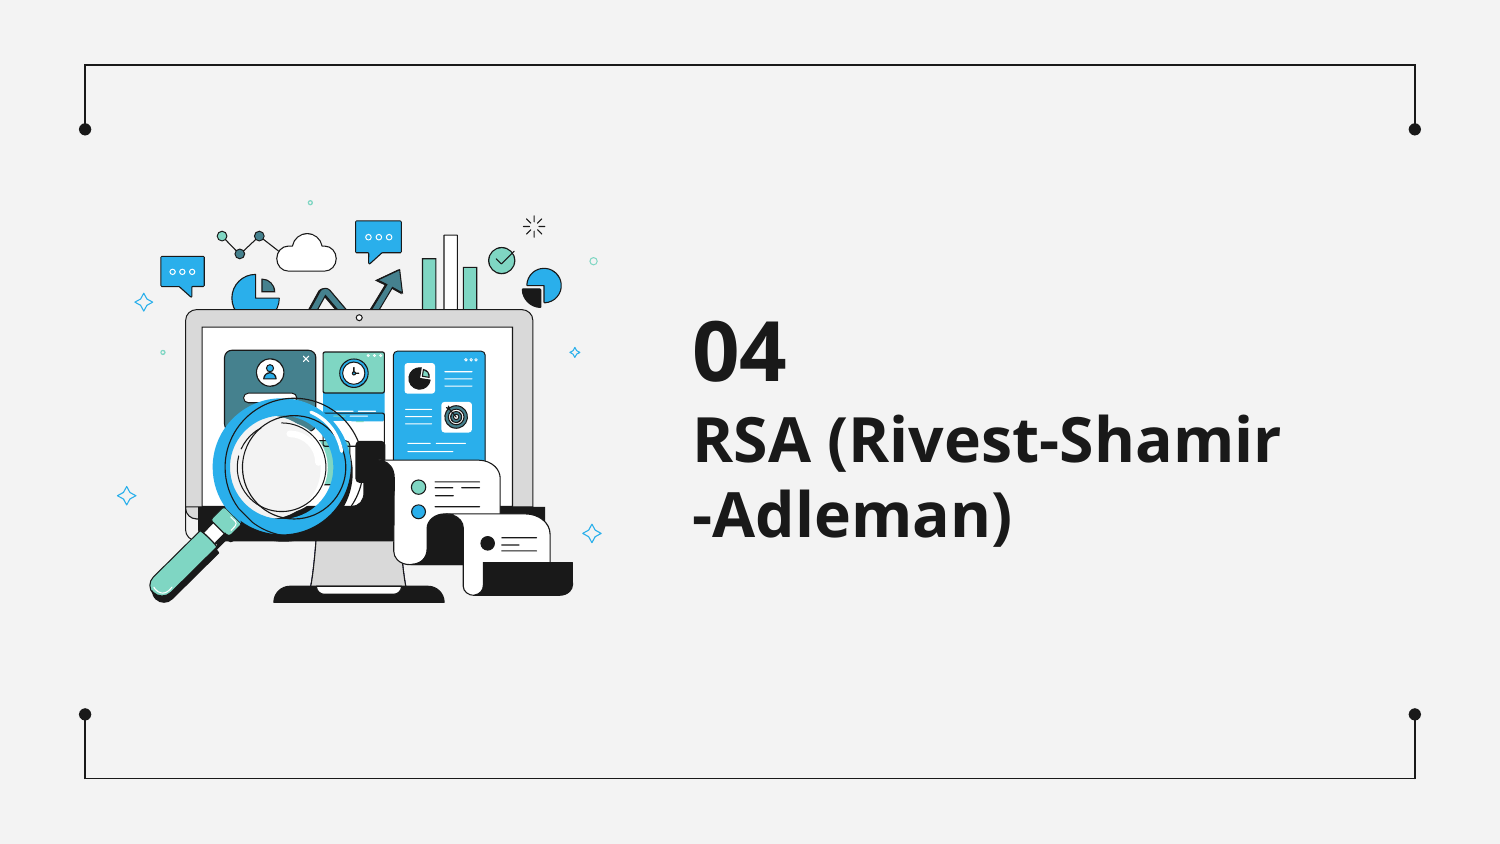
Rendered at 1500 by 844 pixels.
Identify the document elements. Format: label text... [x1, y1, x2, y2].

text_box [116, 199, 602, 605]
title 04 [677, 275, 1383, 414]
title RSA (Rivest-Shamir -Adleman) [677, 384, 1412, 559]
